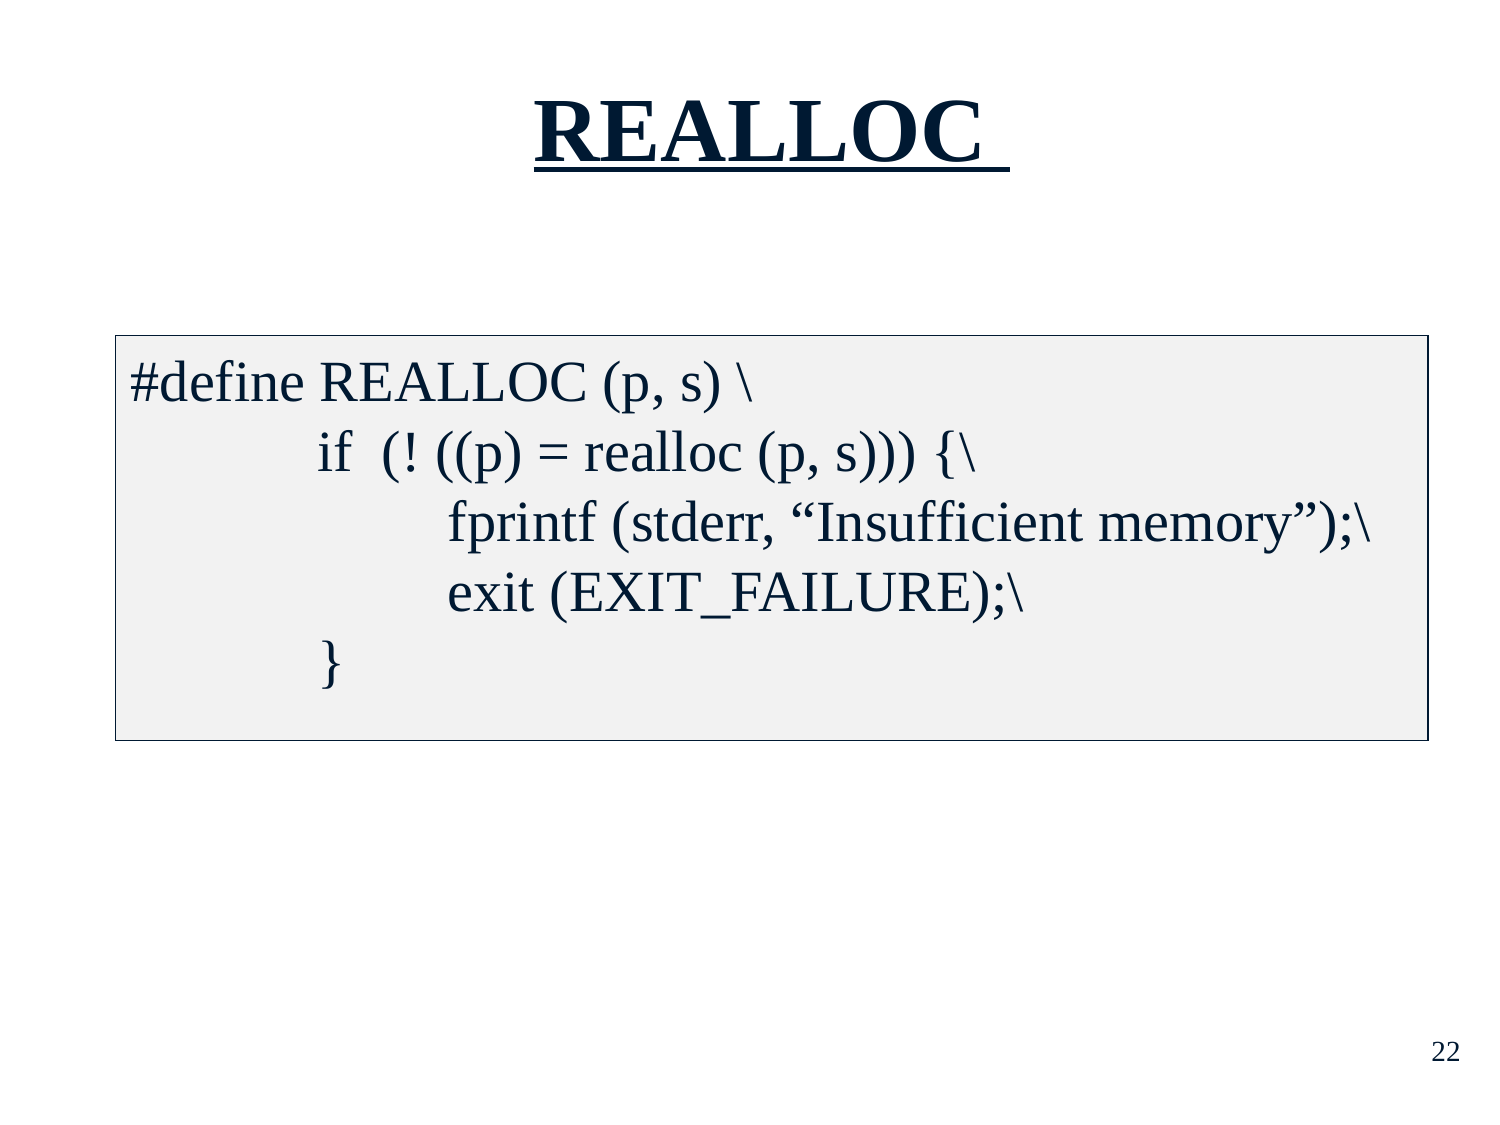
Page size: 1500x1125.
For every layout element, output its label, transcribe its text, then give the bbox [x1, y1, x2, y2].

list #define REALLOC (p, s) \ if (! ((p) = realloc (p, s))) {\ fprintf (stderr, “Insufficient memory”);\ exit (EXIT_FAILURE);\ } [115, 335, 1429, 741]
title REALLOC [134, 56, 1410, 188]
slide_number 22 [1163, 1024, 1477, 1101]
